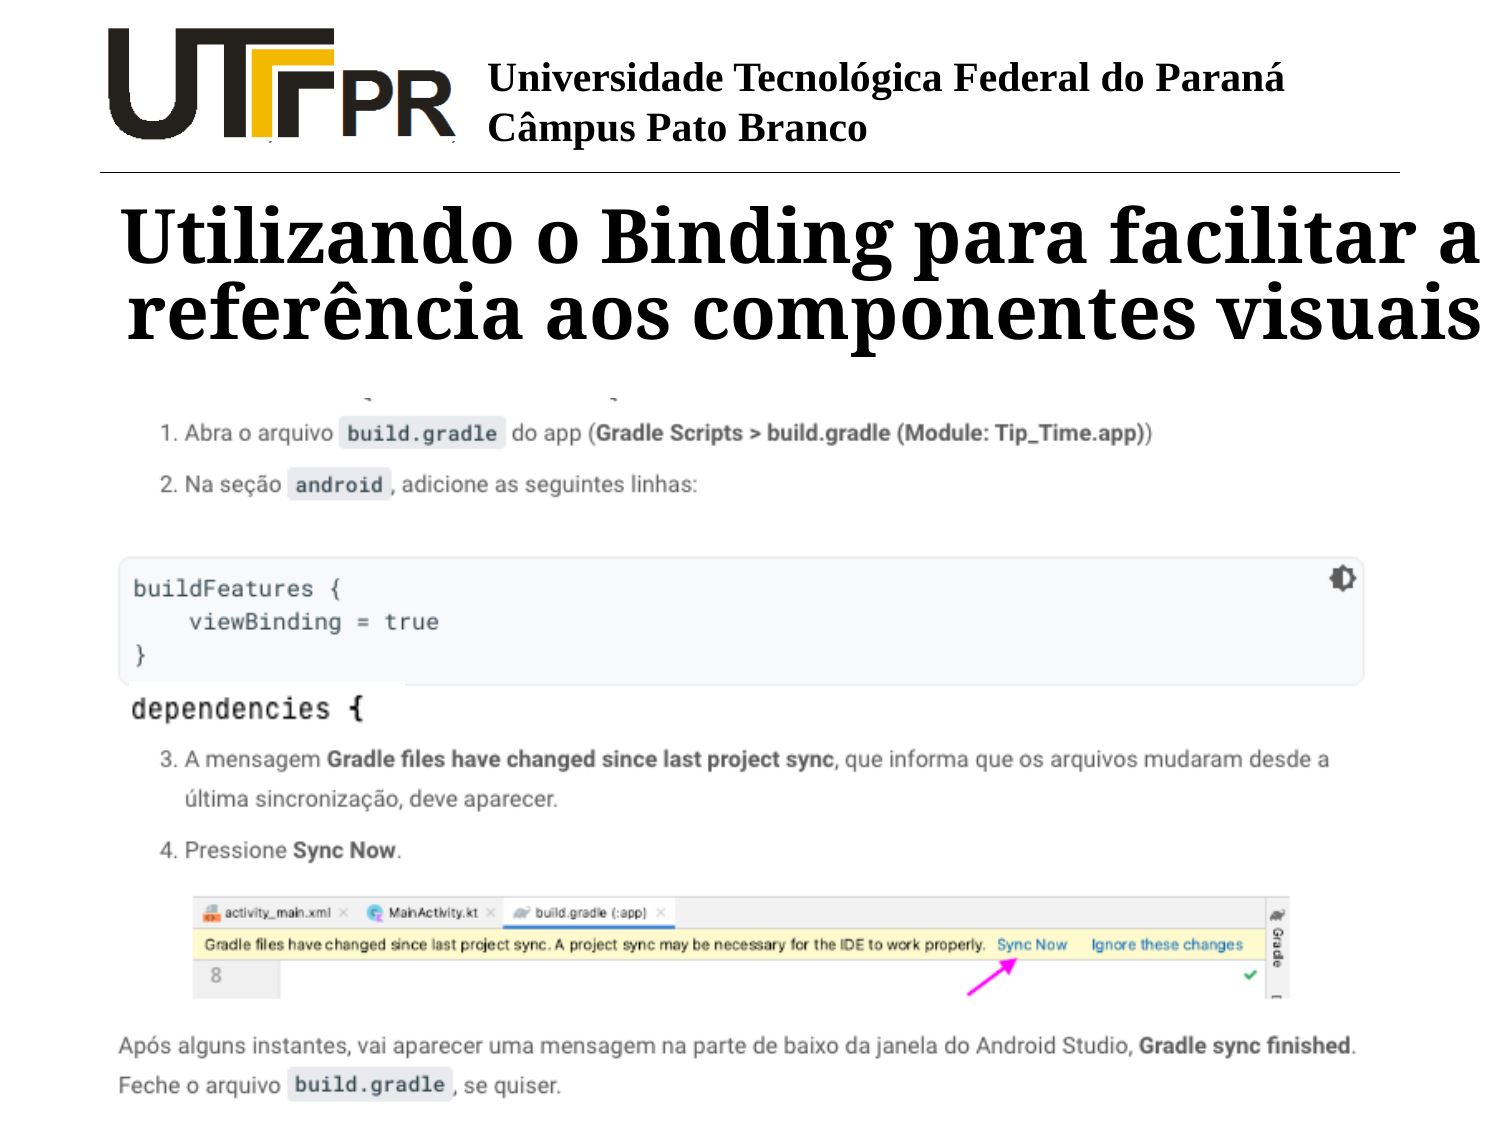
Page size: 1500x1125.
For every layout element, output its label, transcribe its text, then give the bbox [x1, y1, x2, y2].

picture [112, 397, 1388, 1125]
picture [106, 26, 461, 130]
title Utilizando o Binding para facilitar a referência aos componentes visuais [29, 130, 1500, 427]
